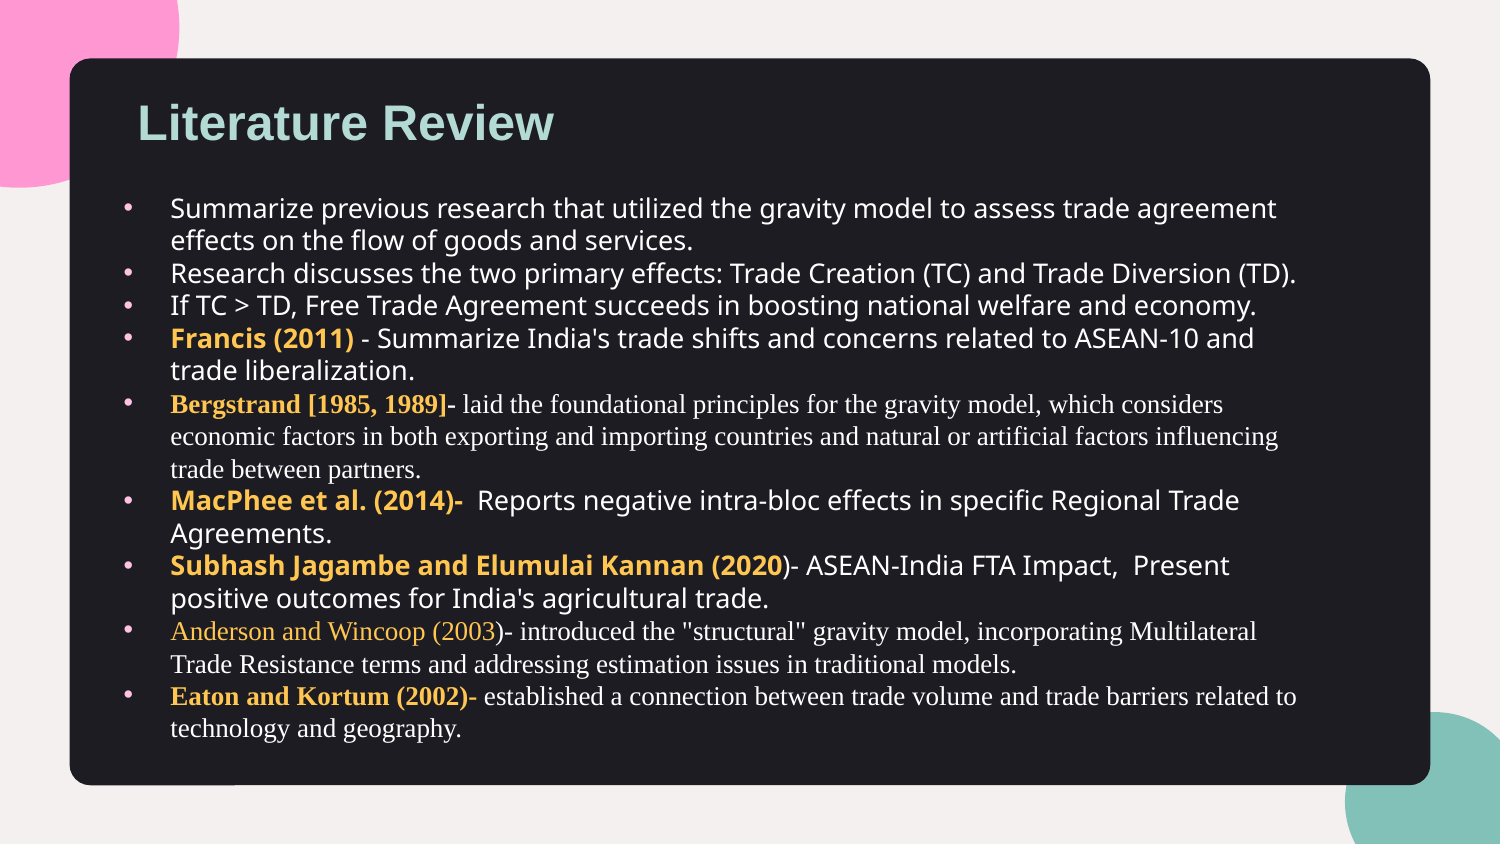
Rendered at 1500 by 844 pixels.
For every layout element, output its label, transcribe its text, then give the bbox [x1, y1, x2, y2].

text_box Literature Review [122, 82, 956, 158]
text_box Summarize previous research that utilized the gravity model to assess trade agreement effects on the flow of goods and services. Research discusses the two primary effects: Trade Creation (TC) and Trade Diversion (TD). If TC > TD, Free Trade Agreement succeeds in boosting national welfare and economy. Francis (2011) - Summarize India's trade shifts and concerns related to ASEAN-10 and trade liberalization. Bergstrand [1985, 1989]- laid the foundational principles for the gravity model, which considers economic factors in both exporting and importing countries and natural or artificial factors influencing trade between partners. MacPhee et al. (2014)- Reports negative intra-bloc effects in specific Regional Trade Agreements. Subhash Jagambe and Elumulai Kannan (2020)- ASEAN-India FTA Impact, Present positive outcomes for India's agricultural trade. Anderson and Wincoop (2003)- introduced the "structural" gravity model, incorporating Multilateral Trade Resistance terms and addressing estimation issues in traditional models. Eaton and Kortum (2002)- established a connection between trade volume and trade barriers related to technology and geography. [108, 183, 1323, 844]
